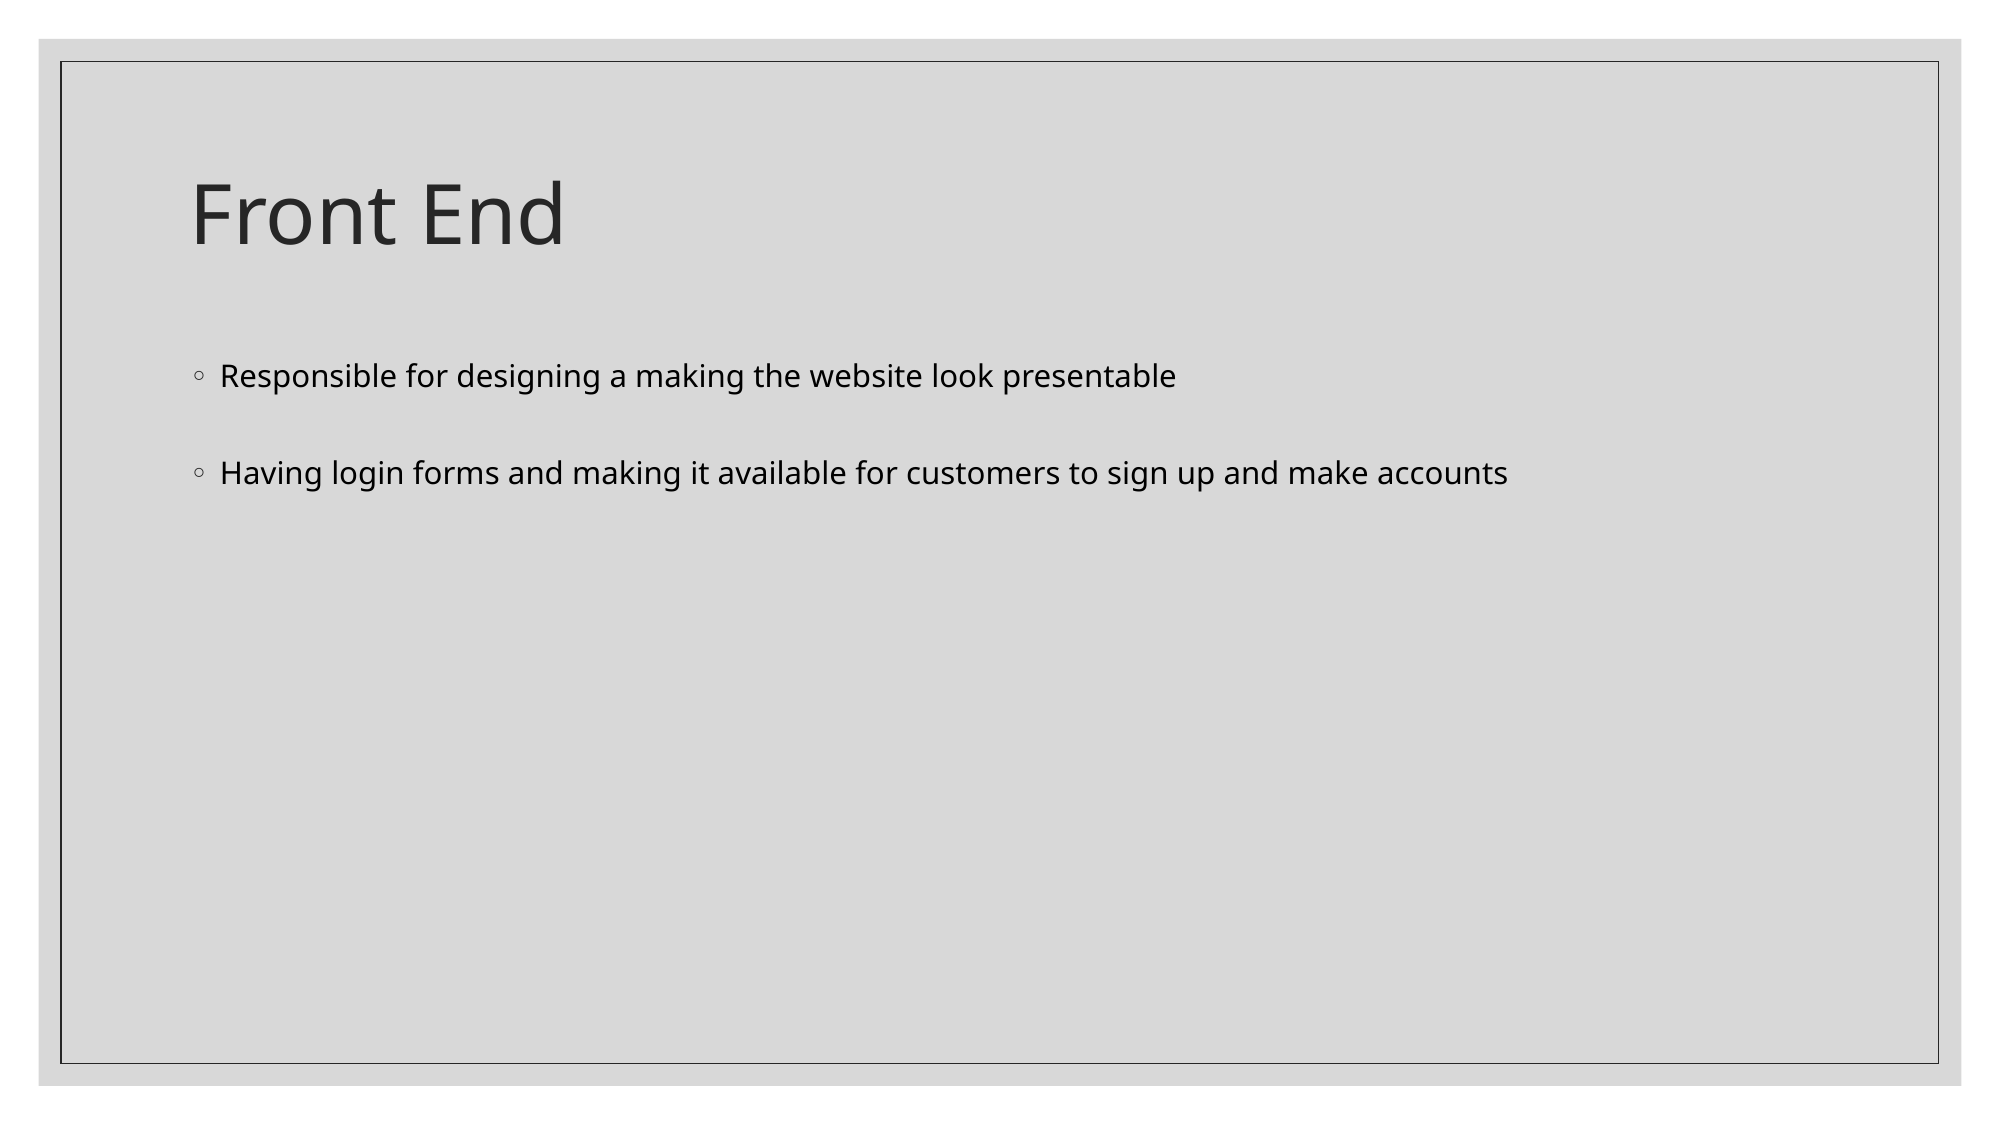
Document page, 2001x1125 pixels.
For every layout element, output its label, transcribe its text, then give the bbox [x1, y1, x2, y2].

title Front End [174, 105, 1825, 331]
list Responsible for designing a making the website look presentable Having login forms and making it available for customers to sign up and make accounts [174, 345, 1825, 977]
